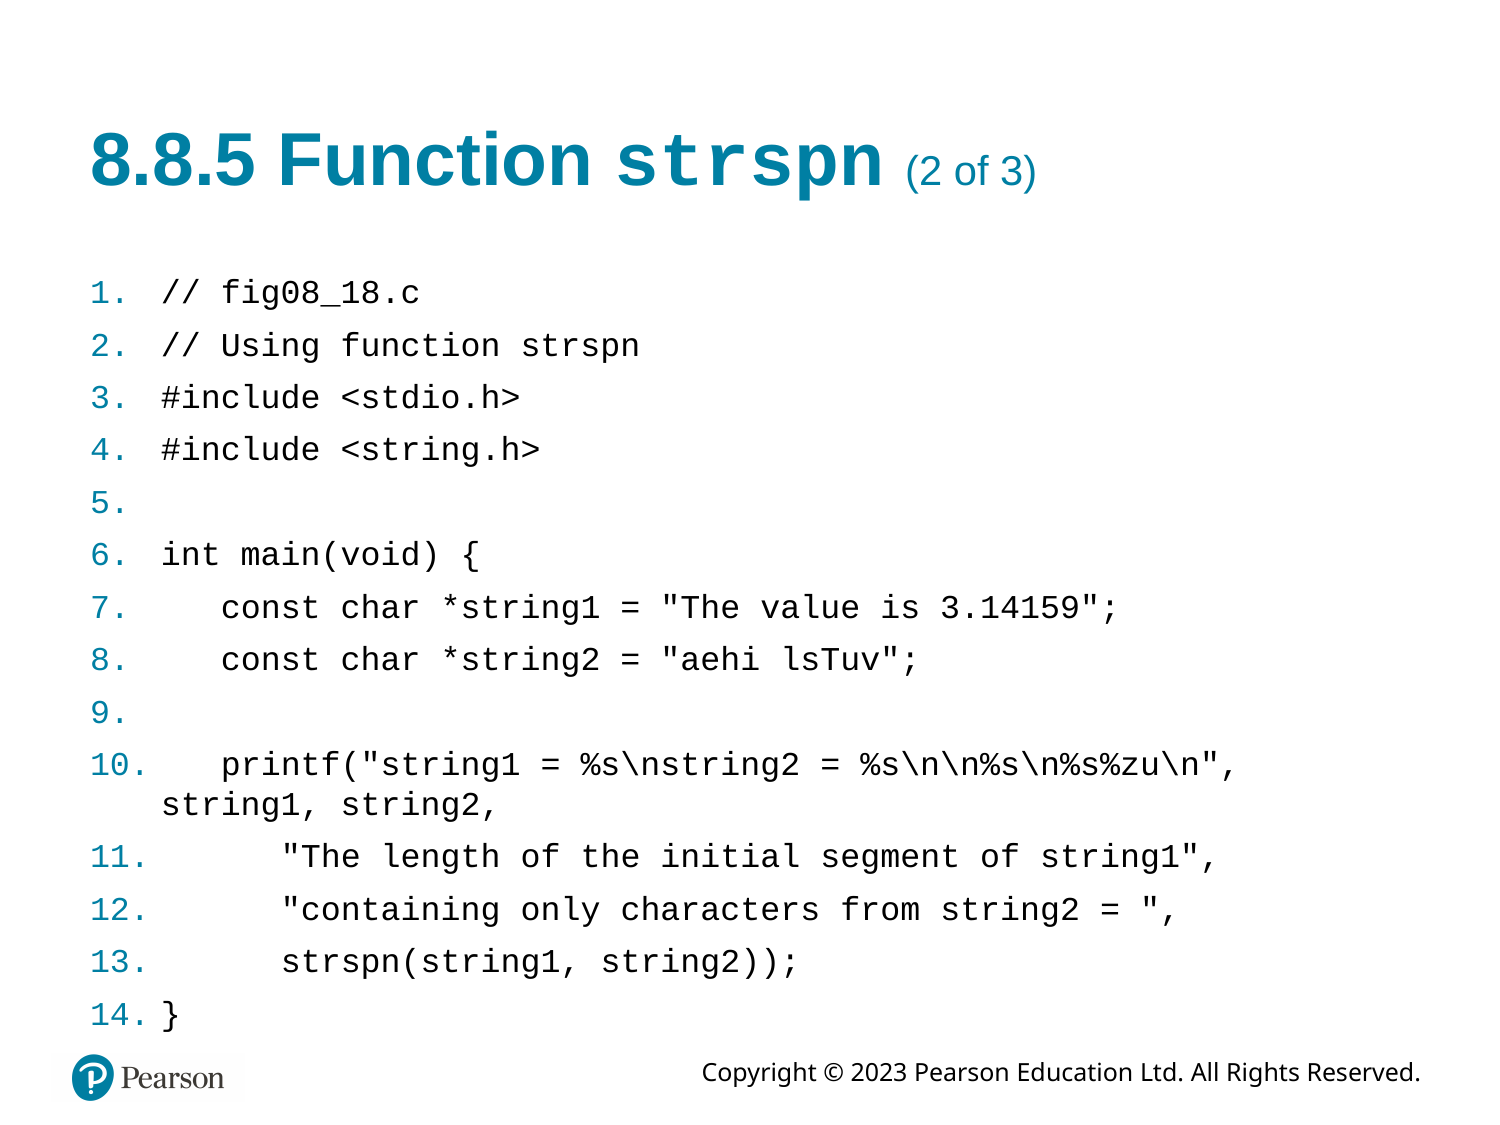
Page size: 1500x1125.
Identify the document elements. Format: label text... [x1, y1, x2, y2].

title 8.8.5 Function strspn (2 of 3) [75, 35, 1425, 216]
picture [51, 1053, 245, 1102]
list // fig08_18.c // Using function strspn #include <stdio.h> #include <string.h> int main(void) { const char *string1 = "The value is 3.14159"; const char *string2 = "aehi lsTuv"; printf("string1 = %s\nstring2 = %s\n\n%s\n%s%zu\n", string1, string2, "The length of the initial segment of string1", "containing only characters from string2 = ", strspn(string1, string2)); } [75, 255, 1425, 1041]
